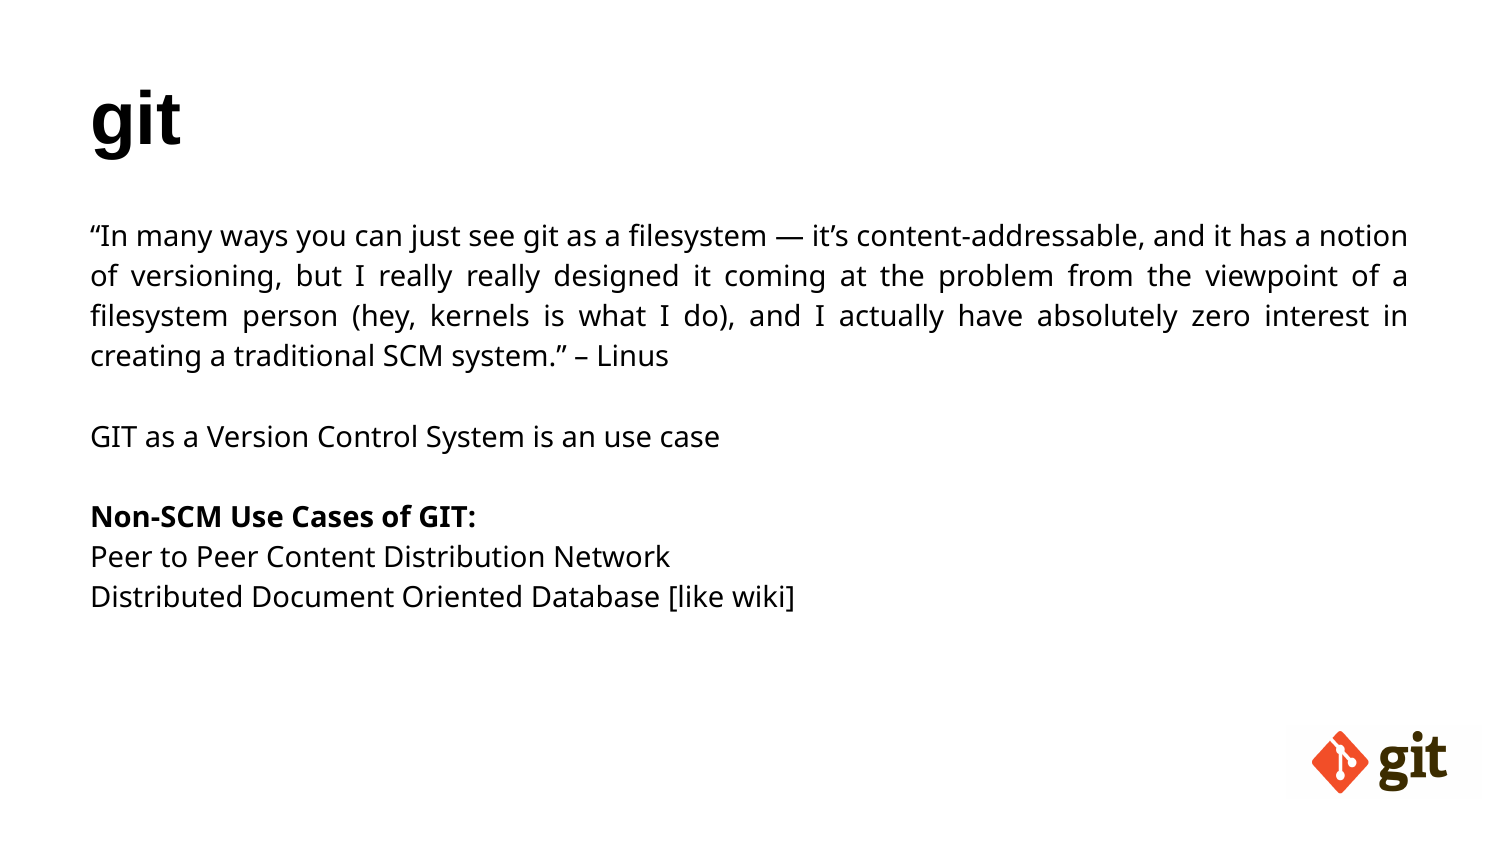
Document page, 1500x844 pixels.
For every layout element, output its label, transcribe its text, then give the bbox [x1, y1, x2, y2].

picture [1285, 724, 1482, 799]
list “In many ways you can just see git as a filesystem — it’s content-addressable, and it has a notion of versioning, but I really really designed it coming at the problem from the viewpoint of a filesystem person (hey, kernels is what I do), and I actually have absolutely zero interest in creating a traditional SCM system.” – Linus GIT as a Version Control System is an use case Non-SCM Use Cases of GIT: Peer to Peer Content Distribution Network Distributed Document Oriented Database [like wiki] [75, 196, 1425, 808]
title git [75, 33, 1425, 175]
